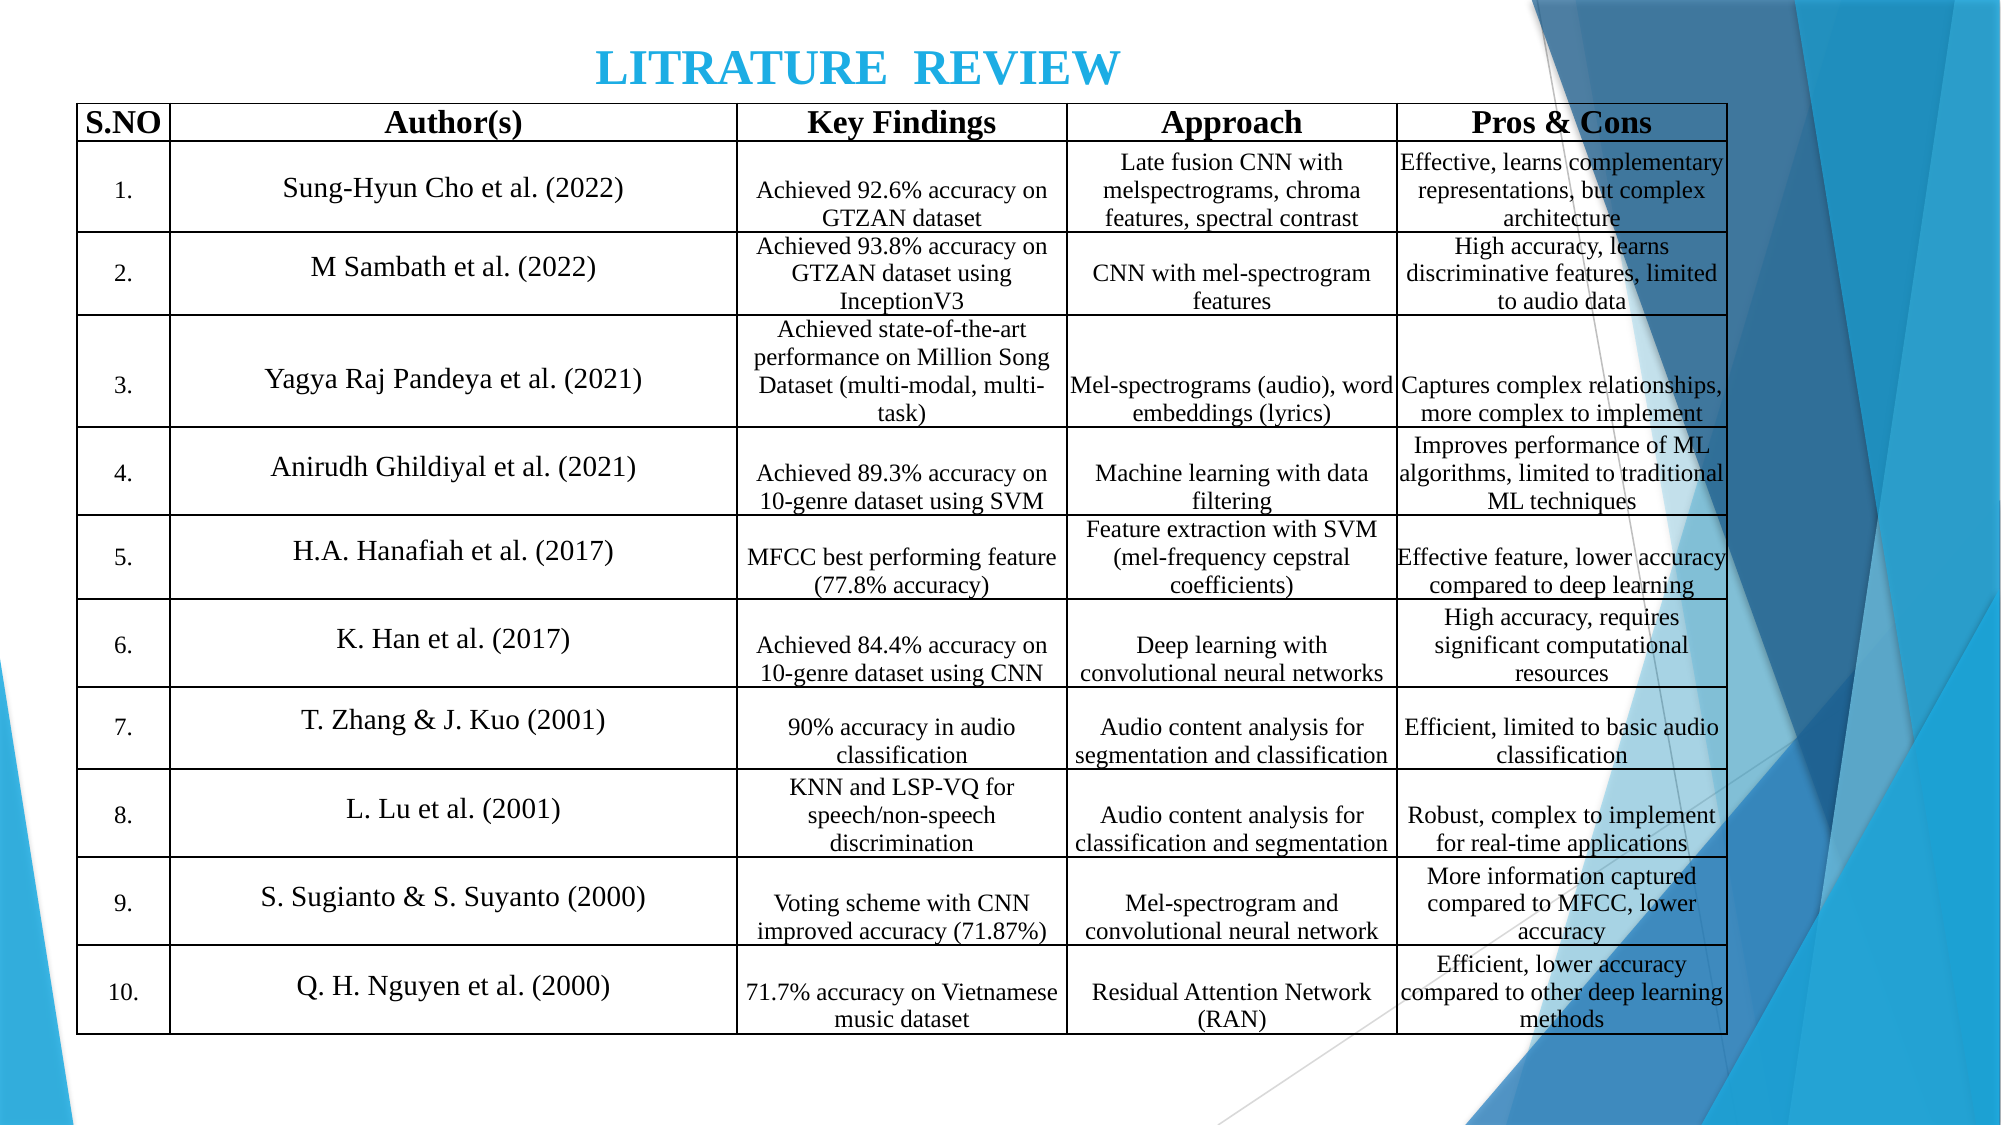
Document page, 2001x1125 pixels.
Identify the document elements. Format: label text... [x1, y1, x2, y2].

table_cell 90% accuracy in audio classification [738, 688, 1066, 768]
table_cell Effective, learns complementary representations, but complex architecture [1398, 142, 1726, 231]
table_cell Audio content analysis for classification and segmentation [1068, 770, 1396, 856]
table_cell Effective feature, lower accuracy compared to deep learning [1398, 516, 1726, 598]
table_cell Machine learning with data filtering [1068, 428, 1396, 514]
table_cell Achieved 92.6% accuracy on GTZAN dataset [738, 142, 1066, 231]
table_cell Feature extraction with SVM (mel-frequency cepstral coefficients) [1068, 516, 1396, 598]
table_cell H.A. Hanafiah et al. (2017) [171, 516, 736, 598]
text_box LITRATURE REVIEW [372, 27, 1344, 103]
table_cell 10. [78, 946, 169, 1033]
table_cell CNN with mel-spectrogram features [1068, 233, 1396, 314]
table_cell Yagya Raj Pandeya et al. (2021) [171, 316, 736, 426]
table_cell Q. H. Nguyen et al. (2000) [171, 946, 736, 1033]
table_header Key Findings [738, 104, 1066, 140]
table_cell Improves performance of ML algorithms, limited to traditional ML techniques [1398, 428, 1726, 514]
table_cell Residual Attention Network (RAN) [1068, 946, 1396, 1033]
table_cell K. Han et al. (2017) [171, 600, 736, 686]
table_cell 2. [78, 233, 169, 314]
table_cell Achieved 89.3% accuracy on 10-genre dataset using SVM [738, 428, 1066, 514]
table_cell More information captured compared to MFCC, lower accuracy [1398, 858, 1726, 944]
table_cell KNN and LSP-VQ for speech/non-speech discrimination [738, 770, 1066, 856]
table_cell Mel-spectrograms (audio), word embeddings (lyrics) [1068, 316, 1396, 426]
table_cell 5. [78, 516, 169, 598]
table_header Approach [1068, 104, 1396, 140]
table_cell S. Sugianto & S. Suyanto (2000) [171, 858, 736, 944]
table_header Pros & Cons [1398, 104, 1726, 140]
table_cell High accuracy, requires significant computational resources [1398, 600, 1726, 686]
table_cell Deep learning with convolutional neural networks [1068, 600, 1396, 686]
table_cell 6. [78, 600, 169, 686]
table_cell L. Lu et al. (2001) [171, 770, 736, 856]
table_cell Voting scheme with CNN improved accuracy (71.87%) [738, 858, 1066, 944]
table_cell MFCC best performing feature (77.8% accuracy) [738, 516, 1066, 598]
table_cell 9. [78, 858, 169, 944]
table_cell 71.7% accuracy on Vietnamese music dataset [738, 946, 1066, 1033]
table_cell Mel-spectrogram and convolutional neural network [1068, 858, 1396, 944]
table_cell Anirudh Ghildiyal et al. (2021) [171, 428, 736, 514]
table_cell Achieved 93.8% accuracy on GTZAN dataset using InceptionV3 [738, 233, 1066, 314]
table_cell Efficient, lower accuracy compared to other deep learning methods [1398, 946, 1726, 1033]
table_header Author(s) [171, 104, 736, 140]
table_cell 1. [78, 142, 169, 231]
table_cell Efficient, limited to basic audio classification [1398, 688, 1726, 768]
table_cell T. Zhang & J. Kuo (2001) [171, 688, 736, 768]
table_cell Sung-Hyun Cho et al. (2022) [171, 142, 736, 231]
table_cell 3. [78, 316, 169, 426]
table_cell Captures complex relationships, more complex to implement [1398, 316, 1726, 426]
table_cell Robust, complex to implement for real-time applications [1398, 770, 1726, 856]
table_cell 8. [78, 770, 169, 856]
table_cell 4. [78, 428, 169, 514]
table_header S.NO [78, 104, 169, 140]
table_cell Achieved 84.4% accuracy on 10-genre dataset using CNN [738, 600, 1066, 686]
table_cell High accuracy, learns discriminative features, limited to audio data [1398, 233, 1726, 314]
table_cell 7. [78, 688, 169, 768]
table_cell Achieved state-of-the-art performance on Million Song Dataset (multi-modal, multi-task) [738, 316, 1066, 426]
table_cell M Sambath et al. (2022) [171, 233, 736, 314]
table_cell Late fusion CNN with melspectrograms, chroma features, spectral contrast [1068, 142, 1396, 231]
table_cell Audio content analysis for segmentation and classification [1068, 688, 1396, 768]
